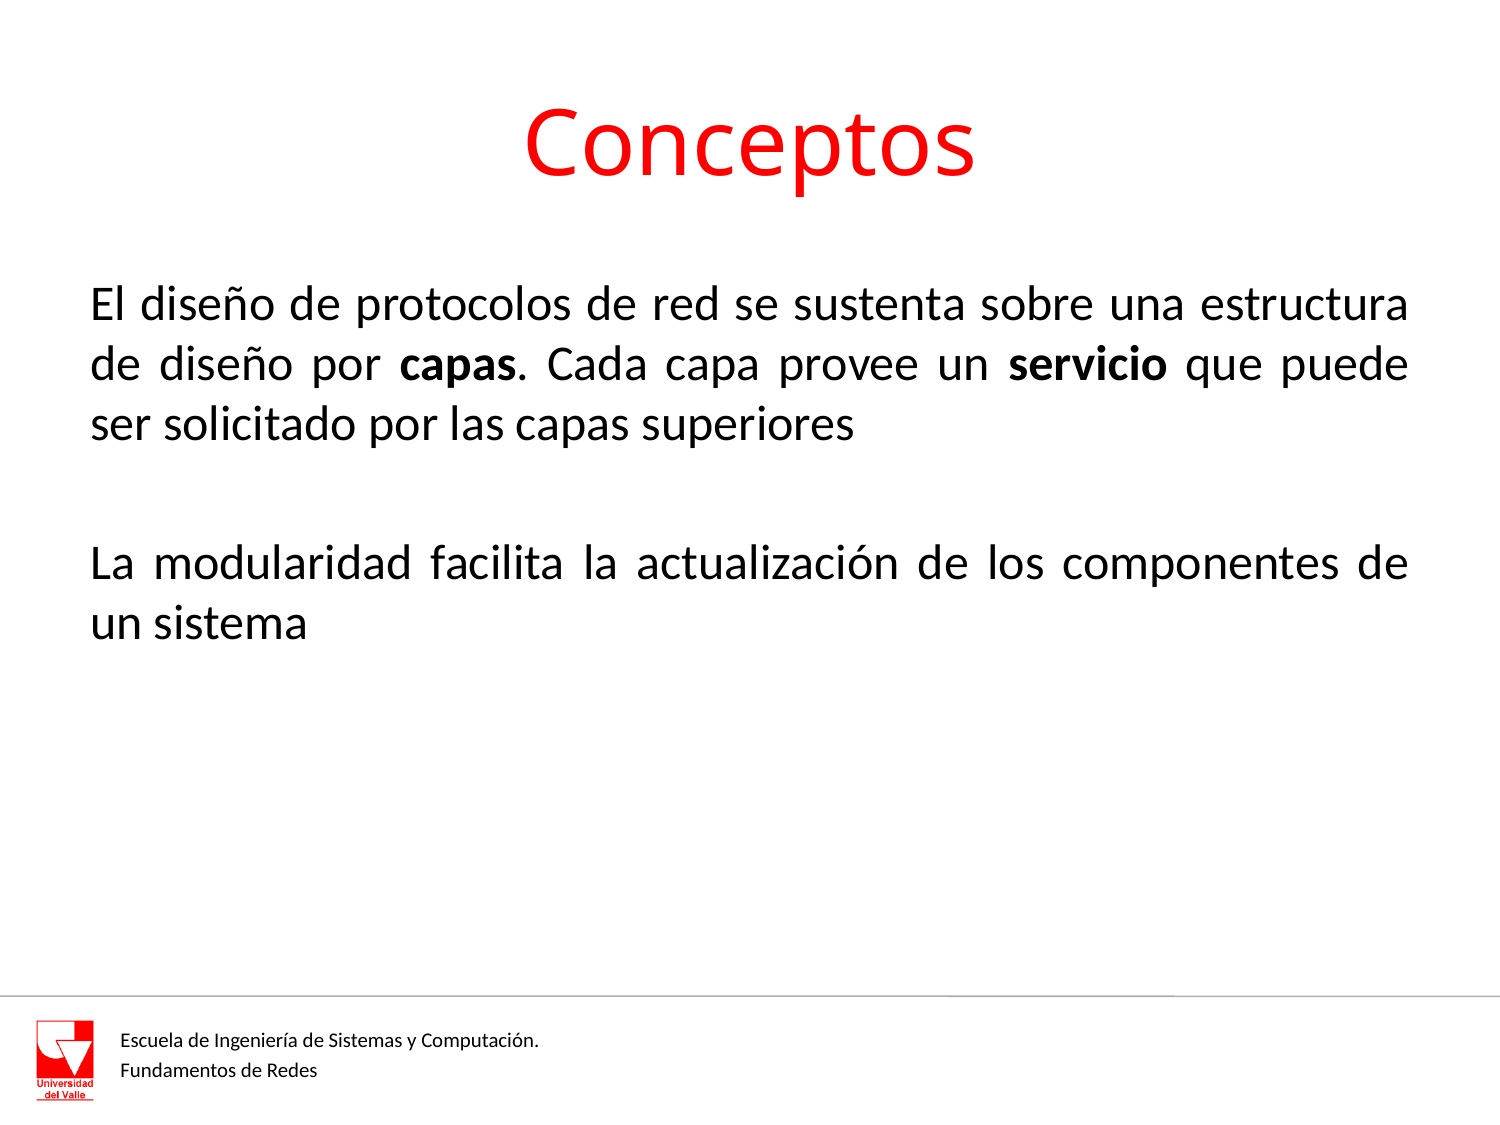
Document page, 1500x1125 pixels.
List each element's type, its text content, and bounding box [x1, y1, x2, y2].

list El diseño de protocolos de red se sustenta sobre una estructura de diseño por capas. Cada capa provee un servicio que puede ser solicitado por las capas superiores La modularidad facilita la actualización de los componentes de un sistema [75, 262, 1425, 994]
picture [35, 1019, 94, 1101]
title Conceptos [75, 45, 1425, 233]
